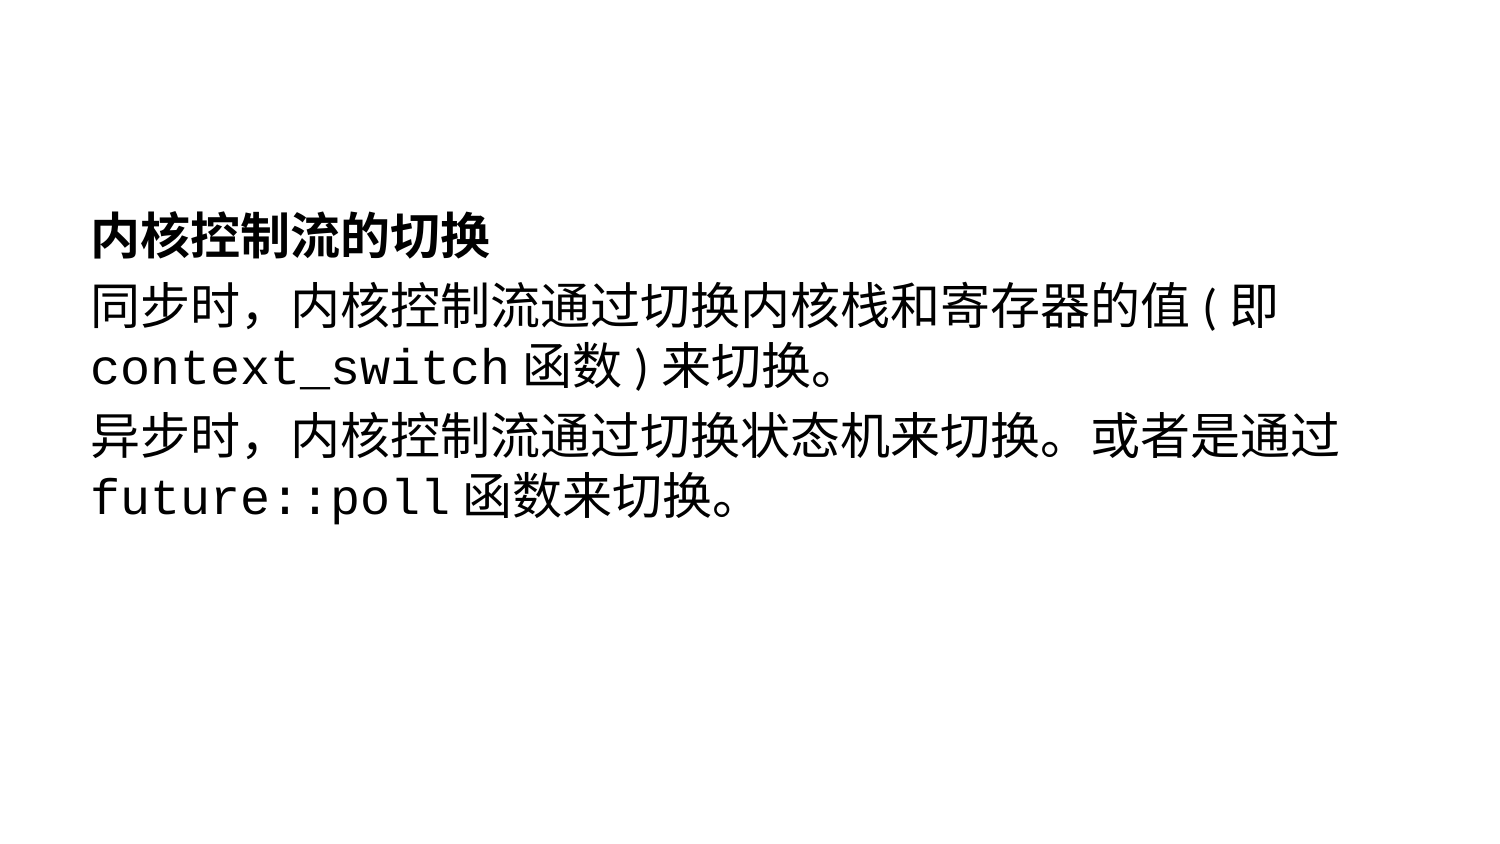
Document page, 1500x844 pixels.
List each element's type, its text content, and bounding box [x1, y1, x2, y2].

list 内核控制流的切换 同步时，内核控制流通过切换内核栈和寄存器的值(即context_switch函数)来切换。 异步时，内核控制流通过切换状态机来切换。或者是通过future::poll函数来切换。 [75, 196, 1425, 754]
